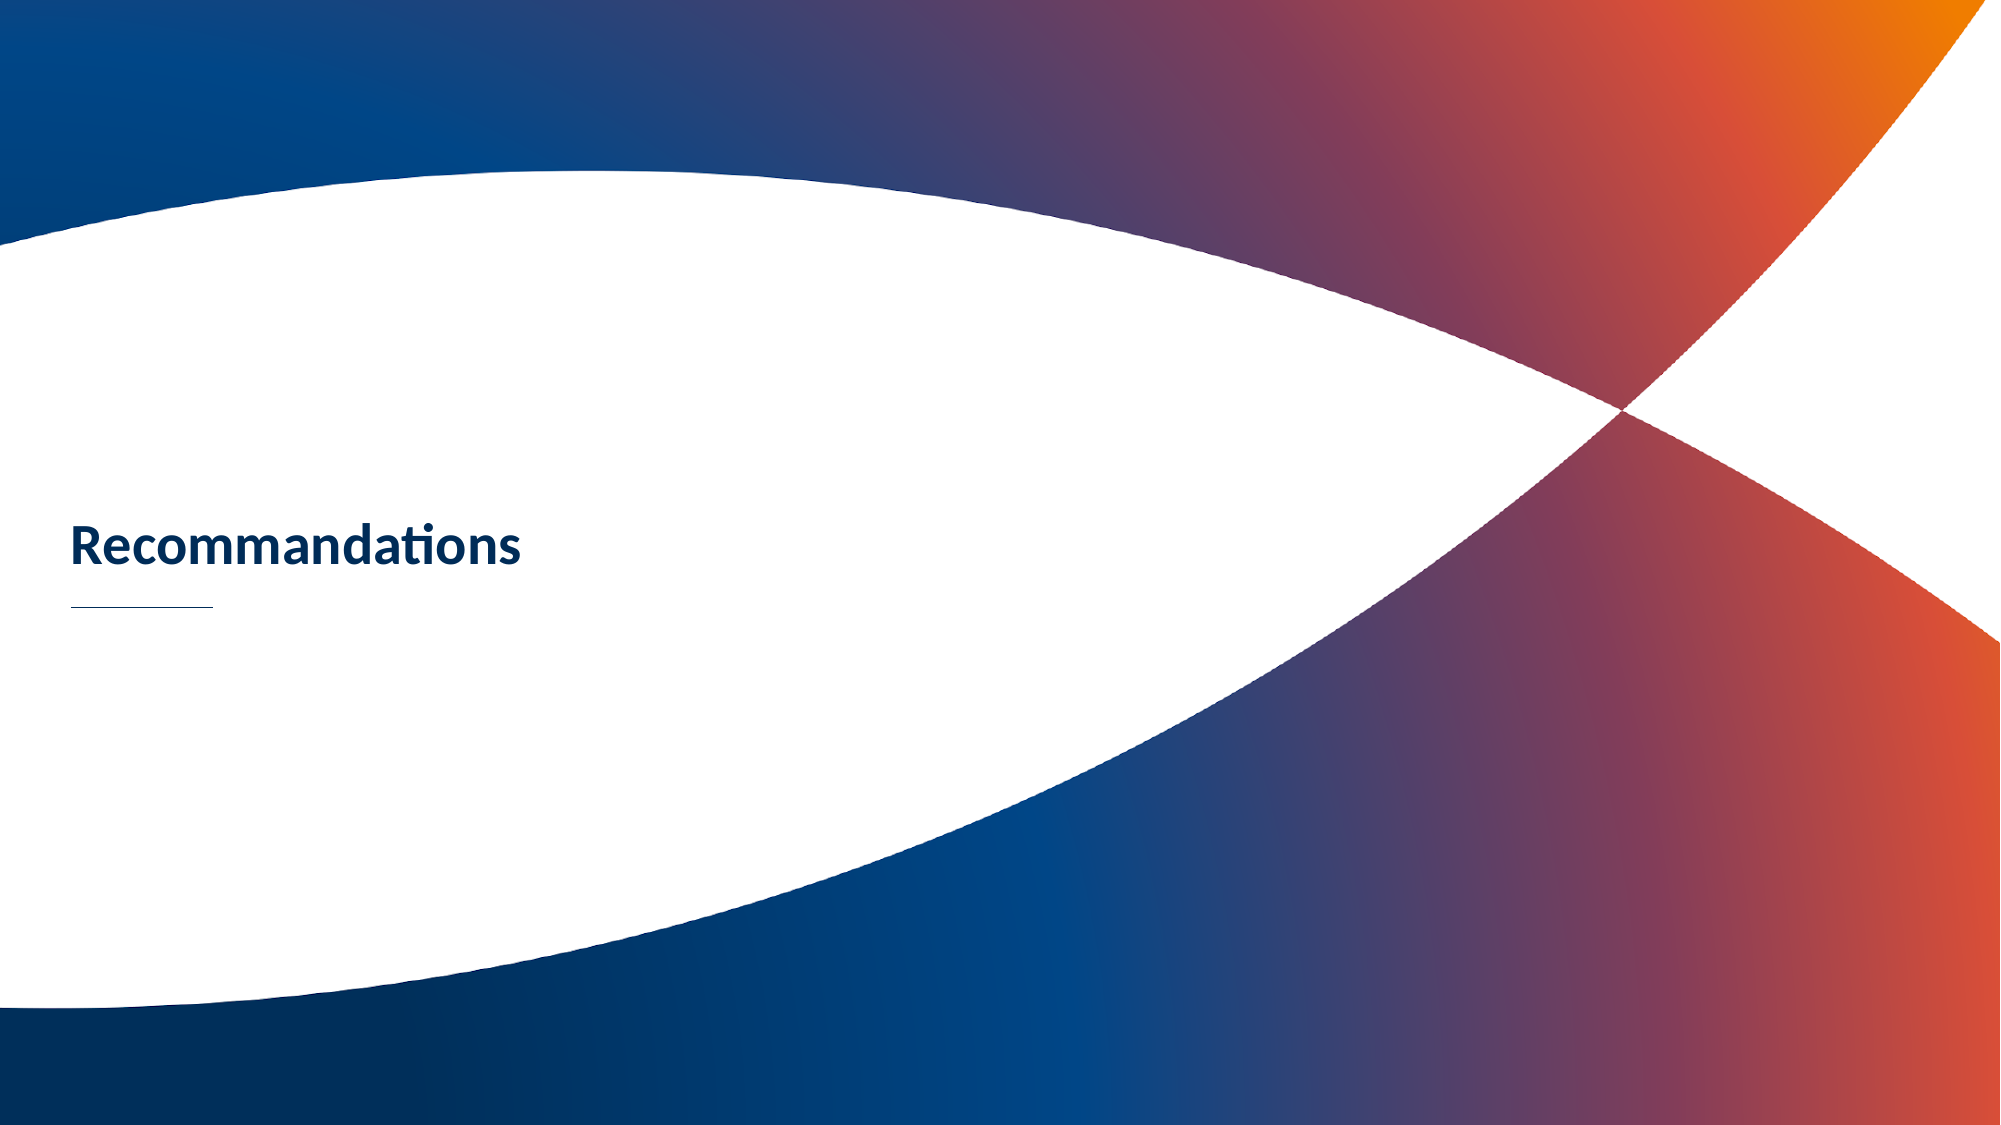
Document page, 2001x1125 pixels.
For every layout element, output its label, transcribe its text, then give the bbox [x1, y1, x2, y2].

picture [0, 0, 2000, 1125]
title Recommandations [70, 243, 1324, 578]
